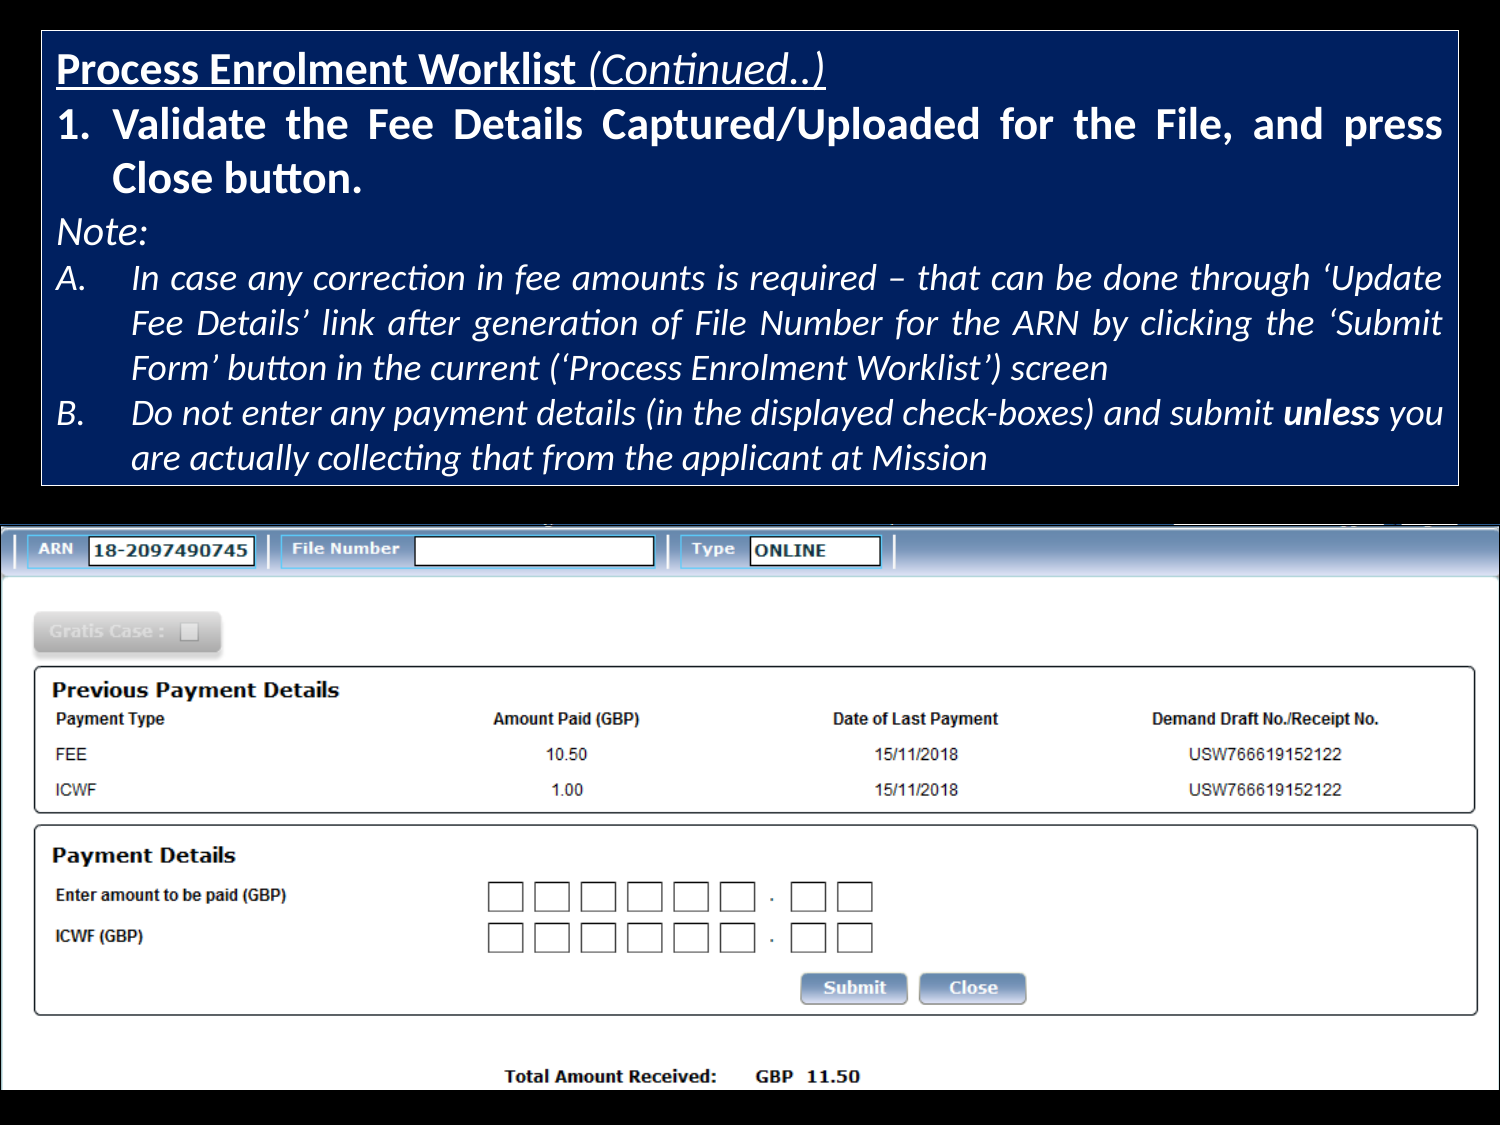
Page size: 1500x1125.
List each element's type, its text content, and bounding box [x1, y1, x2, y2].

picture [0, 524, 1500, 1092]
text_box Process Enrolment Worklist (Continued..) Validate the Fee Details Captured/Uploaded for the File, and press Close button. Note: In case any correction in fee amounts is required – that can be done through ‘Update Fee Details’ link after generation of File Number for the ARN by clicking the ‘Submit Form’ button in the current (‘Process Enrolment Worklist’) screen Do not enter any payment details (in the displayed check-boxes) and submit unless you are actually collecting that from the applicant at Mission [41, 30, 1459, 486]
